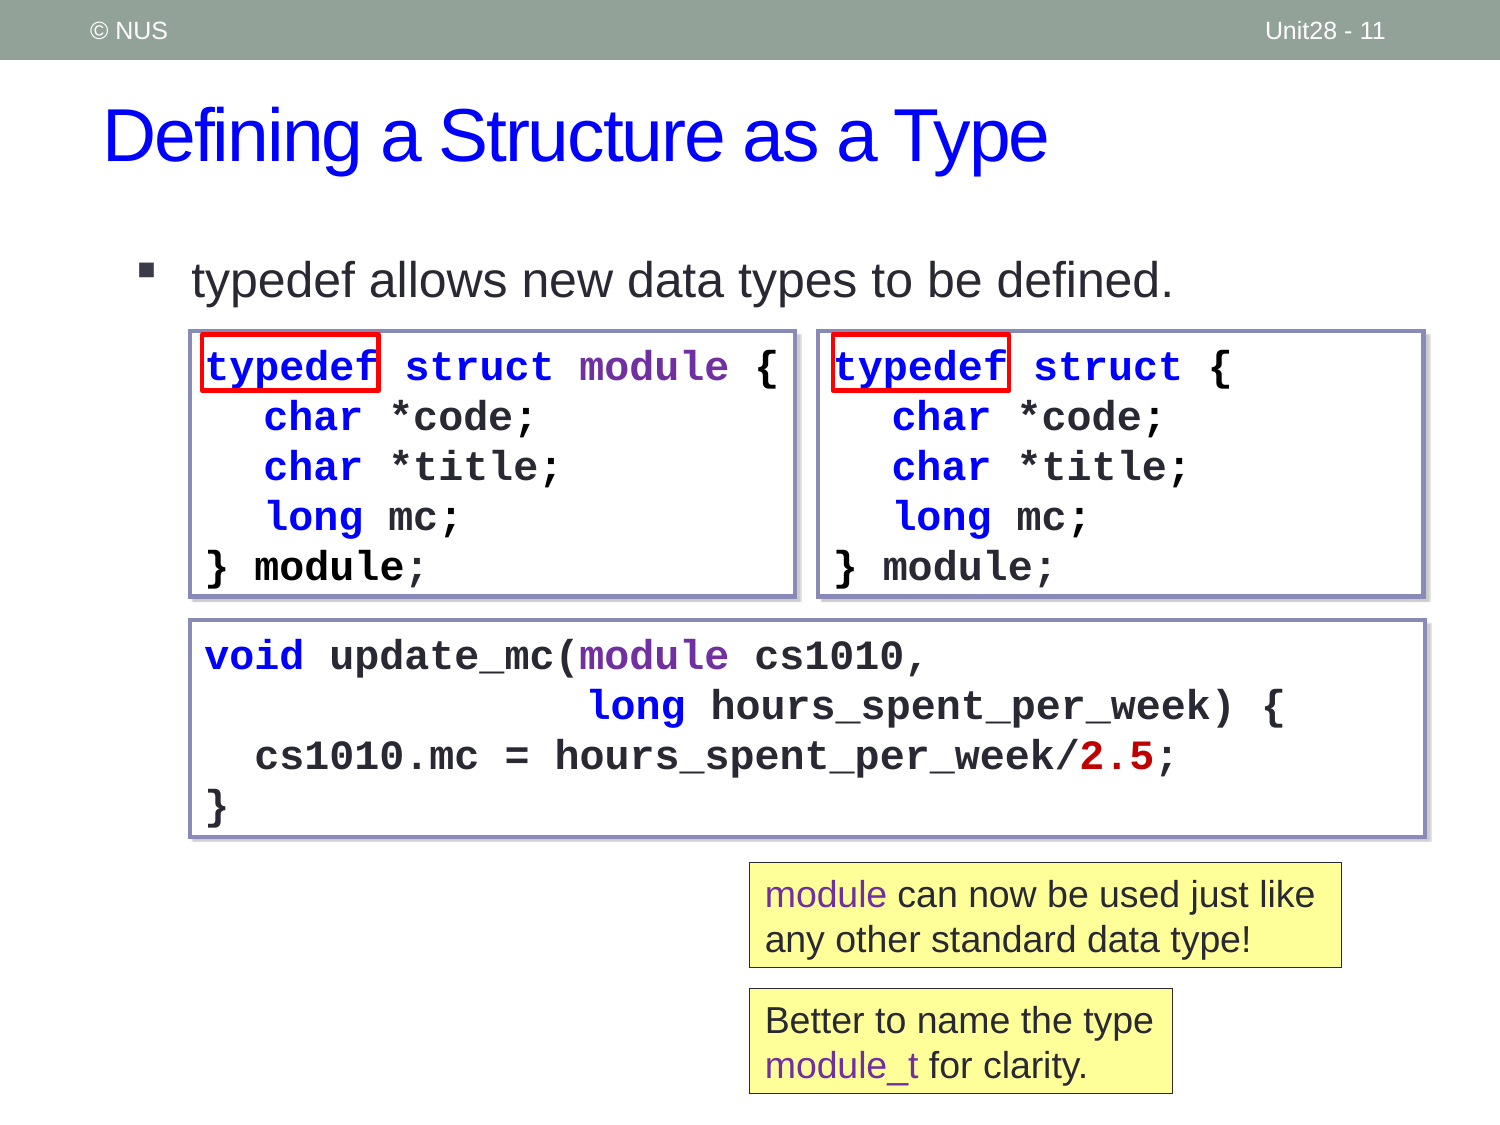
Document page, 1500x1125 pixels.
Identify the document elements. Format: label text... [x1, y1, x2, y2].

title Defining a Structure as a Type [87, 62, 1463, 200]
slide_number © NUS [75, 3, 550, 57]
text_box module can now be used just like any other standard data type! [749, 862, 1342, 968]
text_box void update_mc(module cs1010, long hours_spent_per_week) { cs1010.mc = hours_spent_per_week/2.5; } [189, 620, 1425, 838]
text_box Better to name the type module_t for clarity. [749, 988, 1173, 1094]
text_box [200, 332, 381, 393]
text_box typedef struct { char *code; char *title; long mc; } module; [818, 331, 1424, 597]
slide_number Unit28 - 11 [1250, 3, 1425, 57]
text_box typedef allows new data types to be defined. [120, 239, 1463, 1125]
text_box typedef struct module { char *code; char *title; long mc; } module; [189, 331, 796, 597]
text_box [831, 332, 1011, 393]
